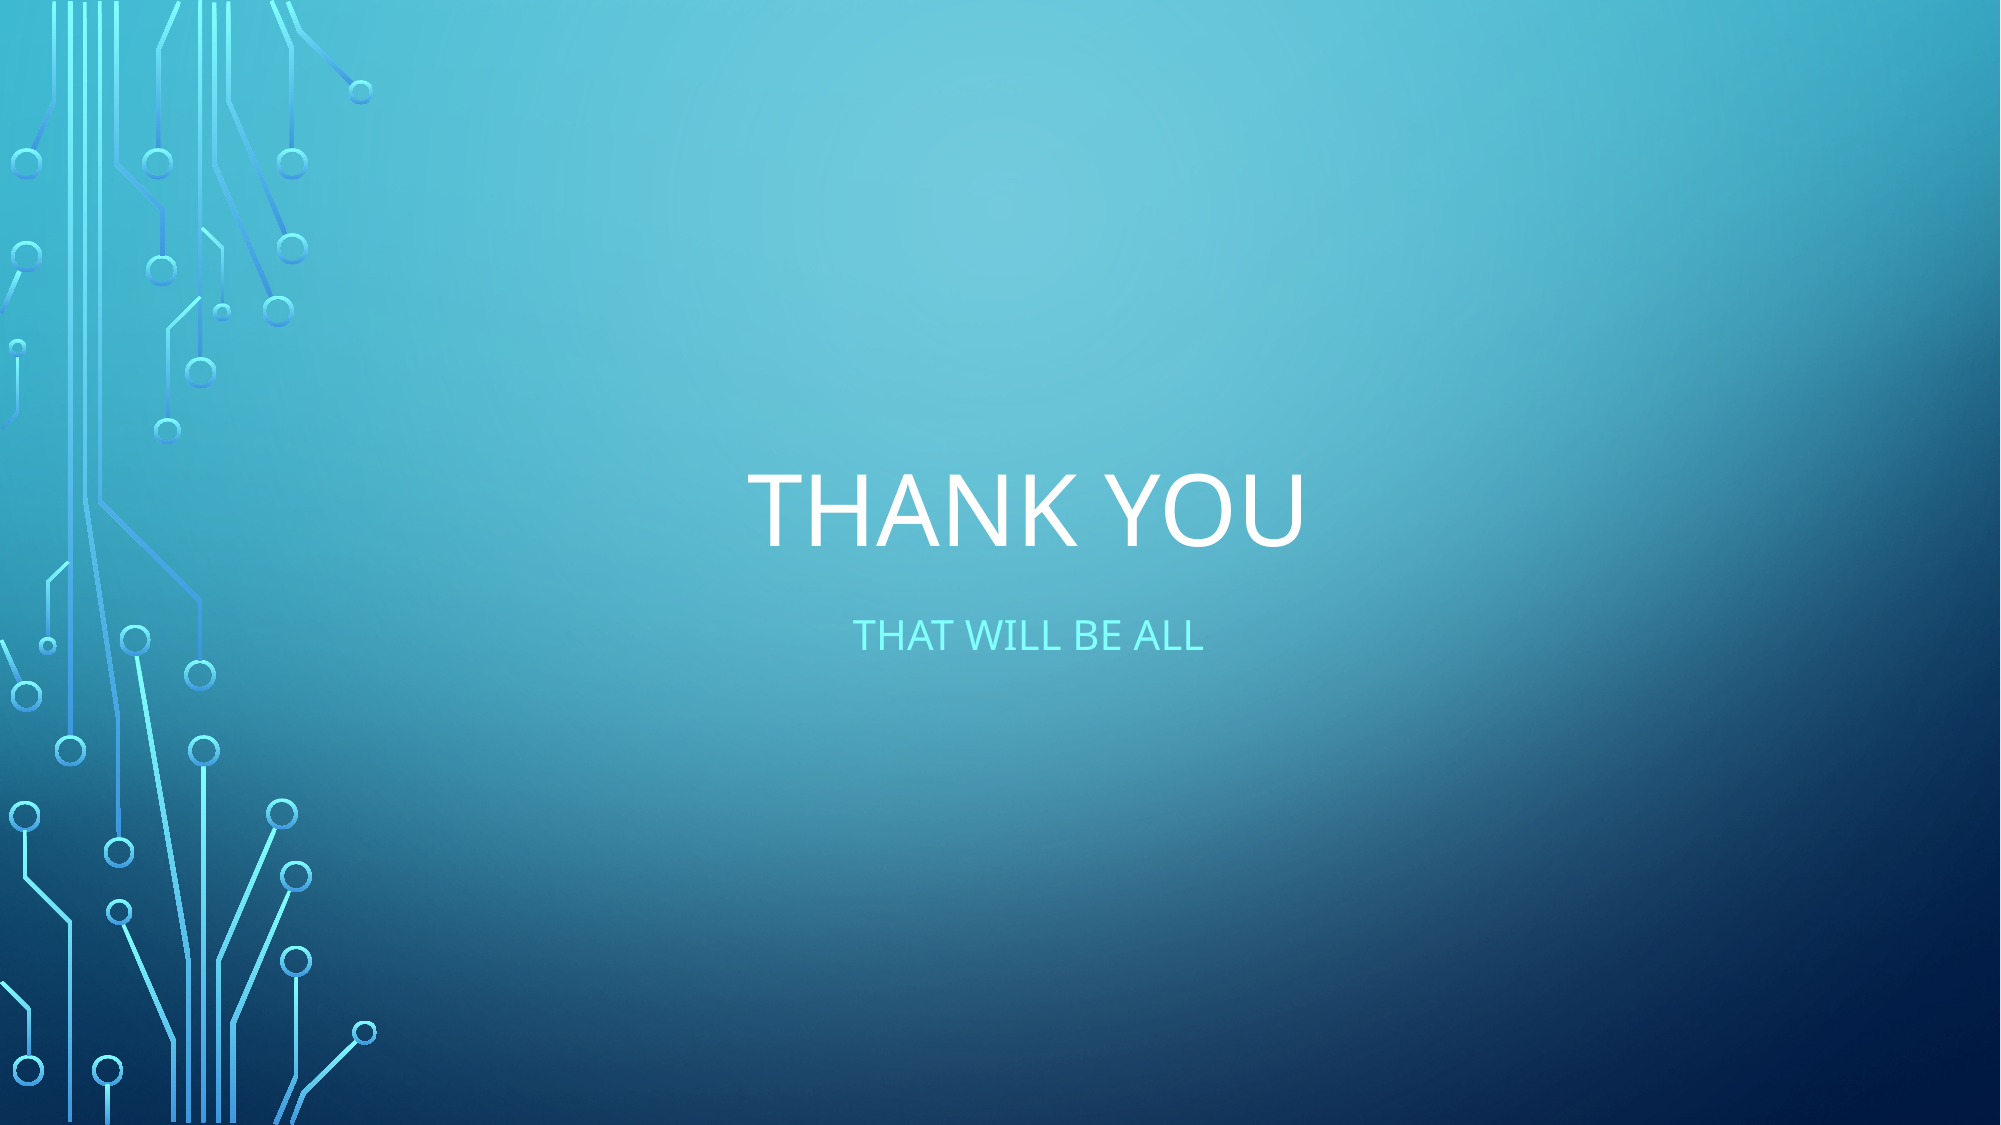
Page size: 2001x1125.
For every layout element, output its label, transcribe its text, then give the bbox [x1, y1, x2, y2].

title Thank You [307, 184, 1750, 576]
subtitle THAT WILL BE ALL [307, 590, 1750, 863]
